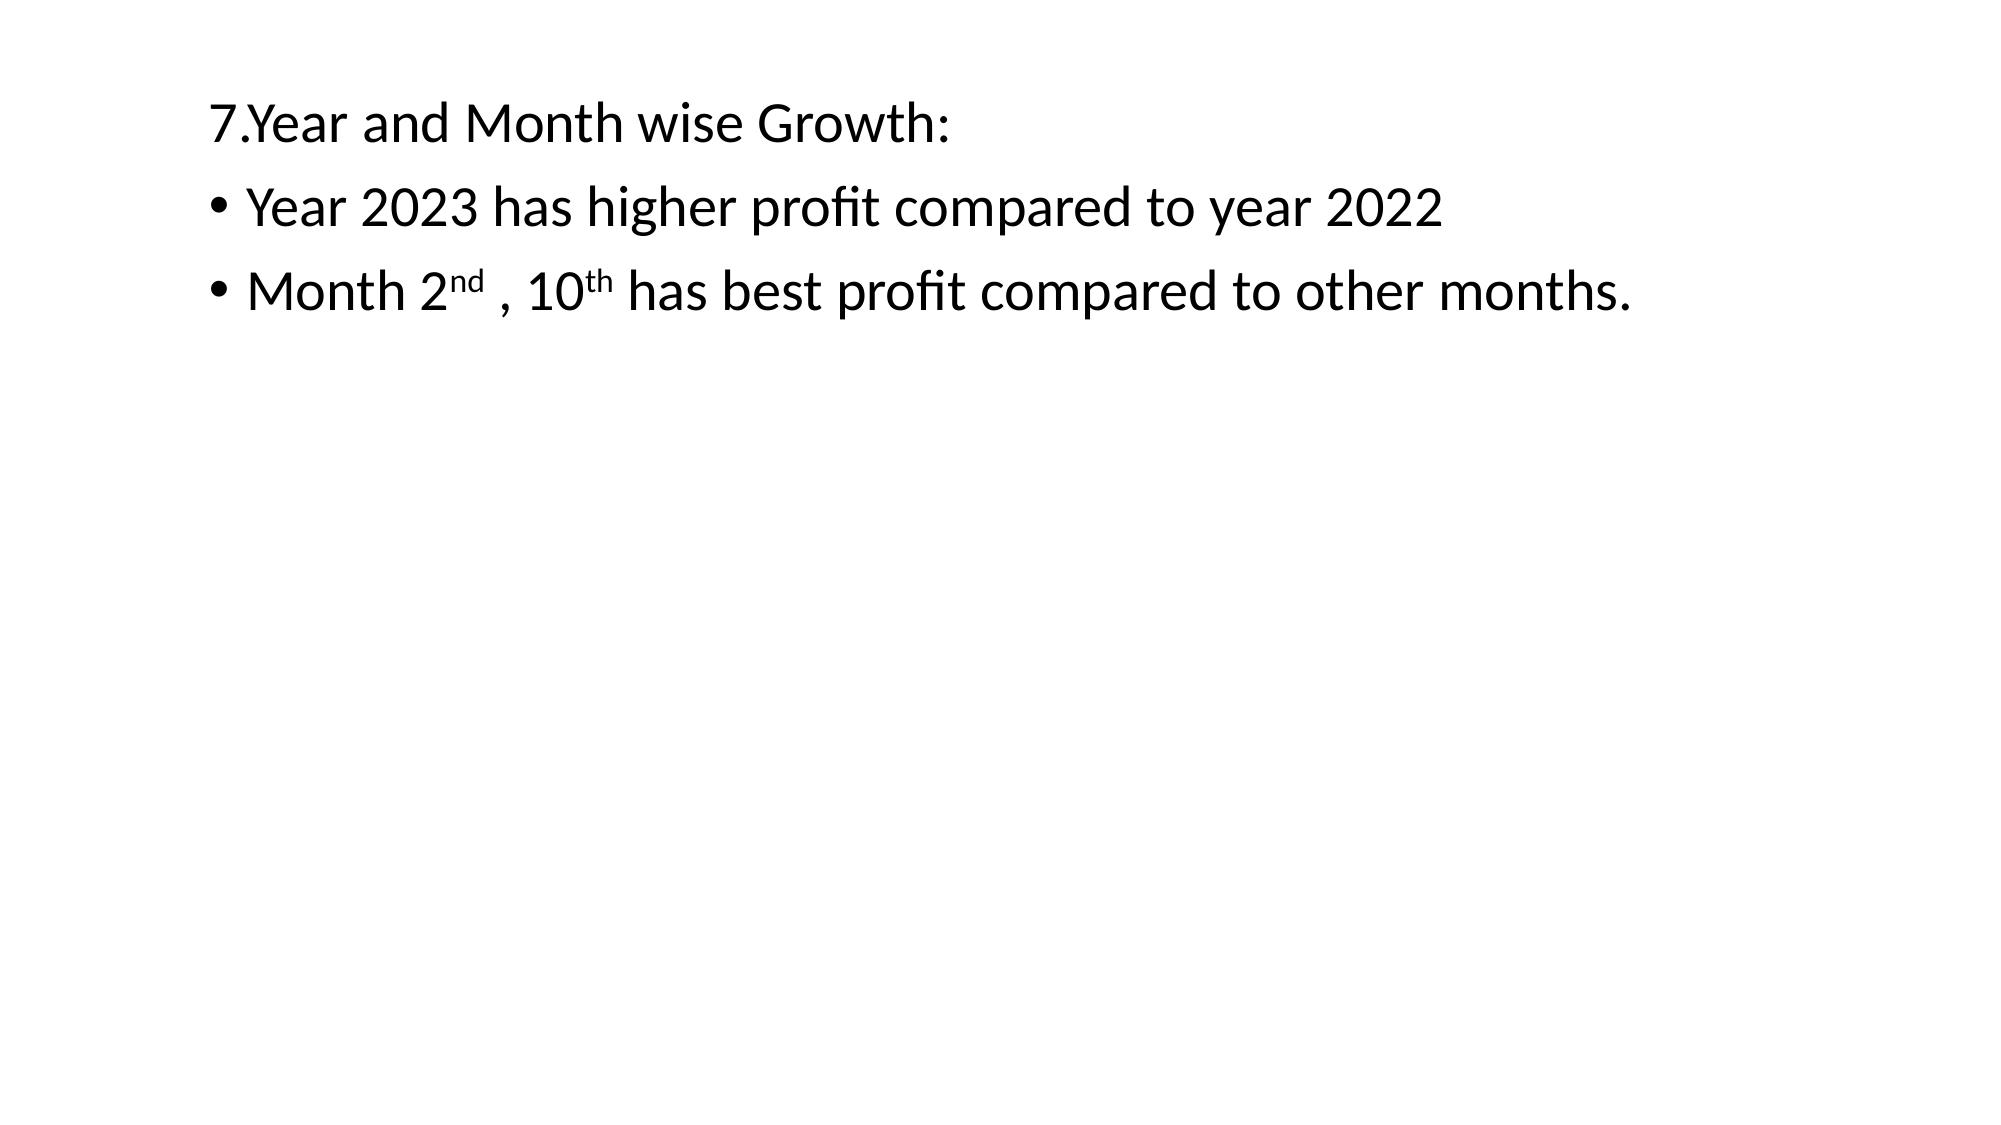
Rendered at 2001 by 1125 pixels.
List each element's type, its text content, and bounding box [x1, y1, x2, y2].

list 7.Year and Month wise Growth: Year 2023 has higher profit compared to year 2022 Month 2nd , 10th has best profit compared to other months. [193, 84, 1919, 1038]
